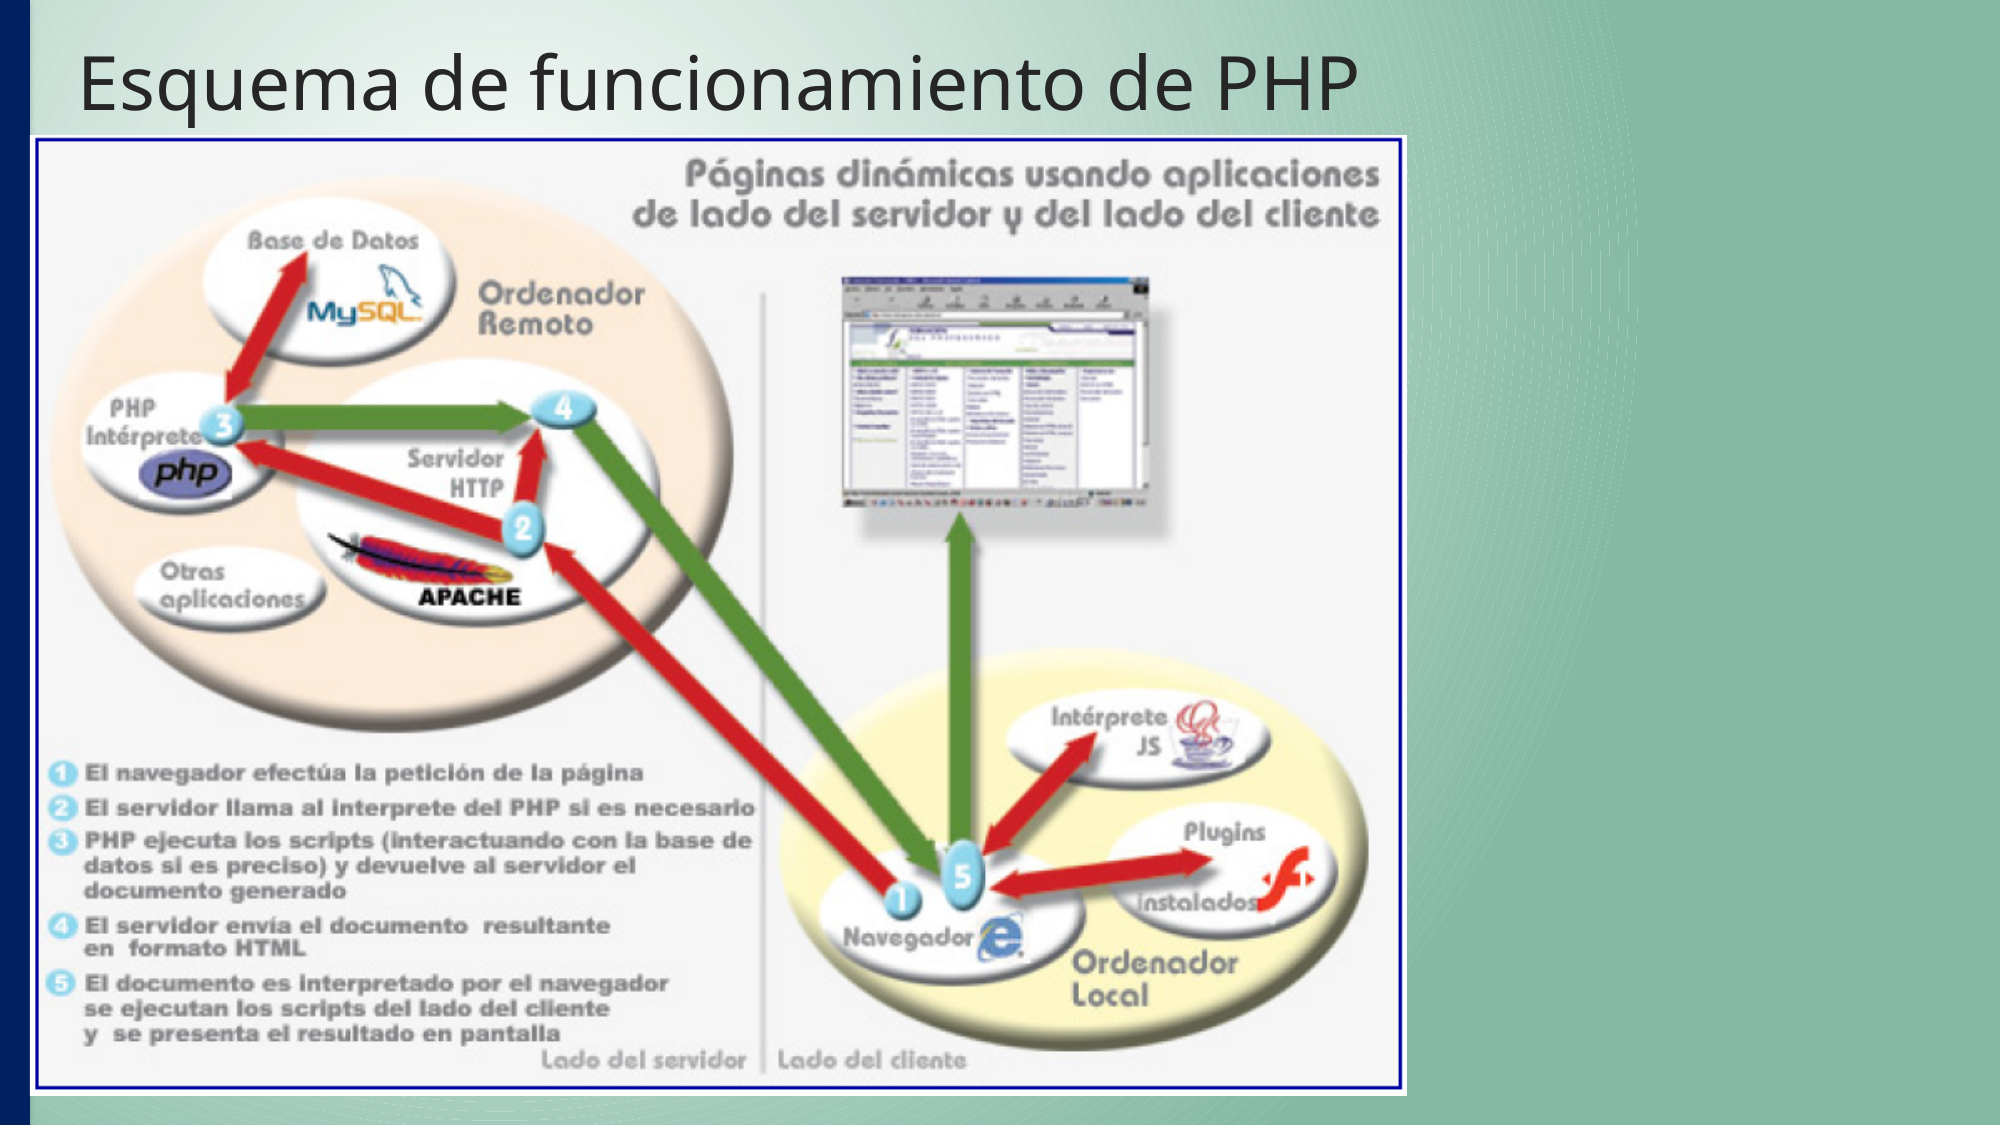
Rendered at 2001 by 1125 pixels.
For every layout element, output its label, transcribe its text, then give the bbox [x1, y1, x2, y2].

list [29, 135, 1408, 1097]
title Esquema de funcionamiento de PHP [62, 27, 1525, 238]
